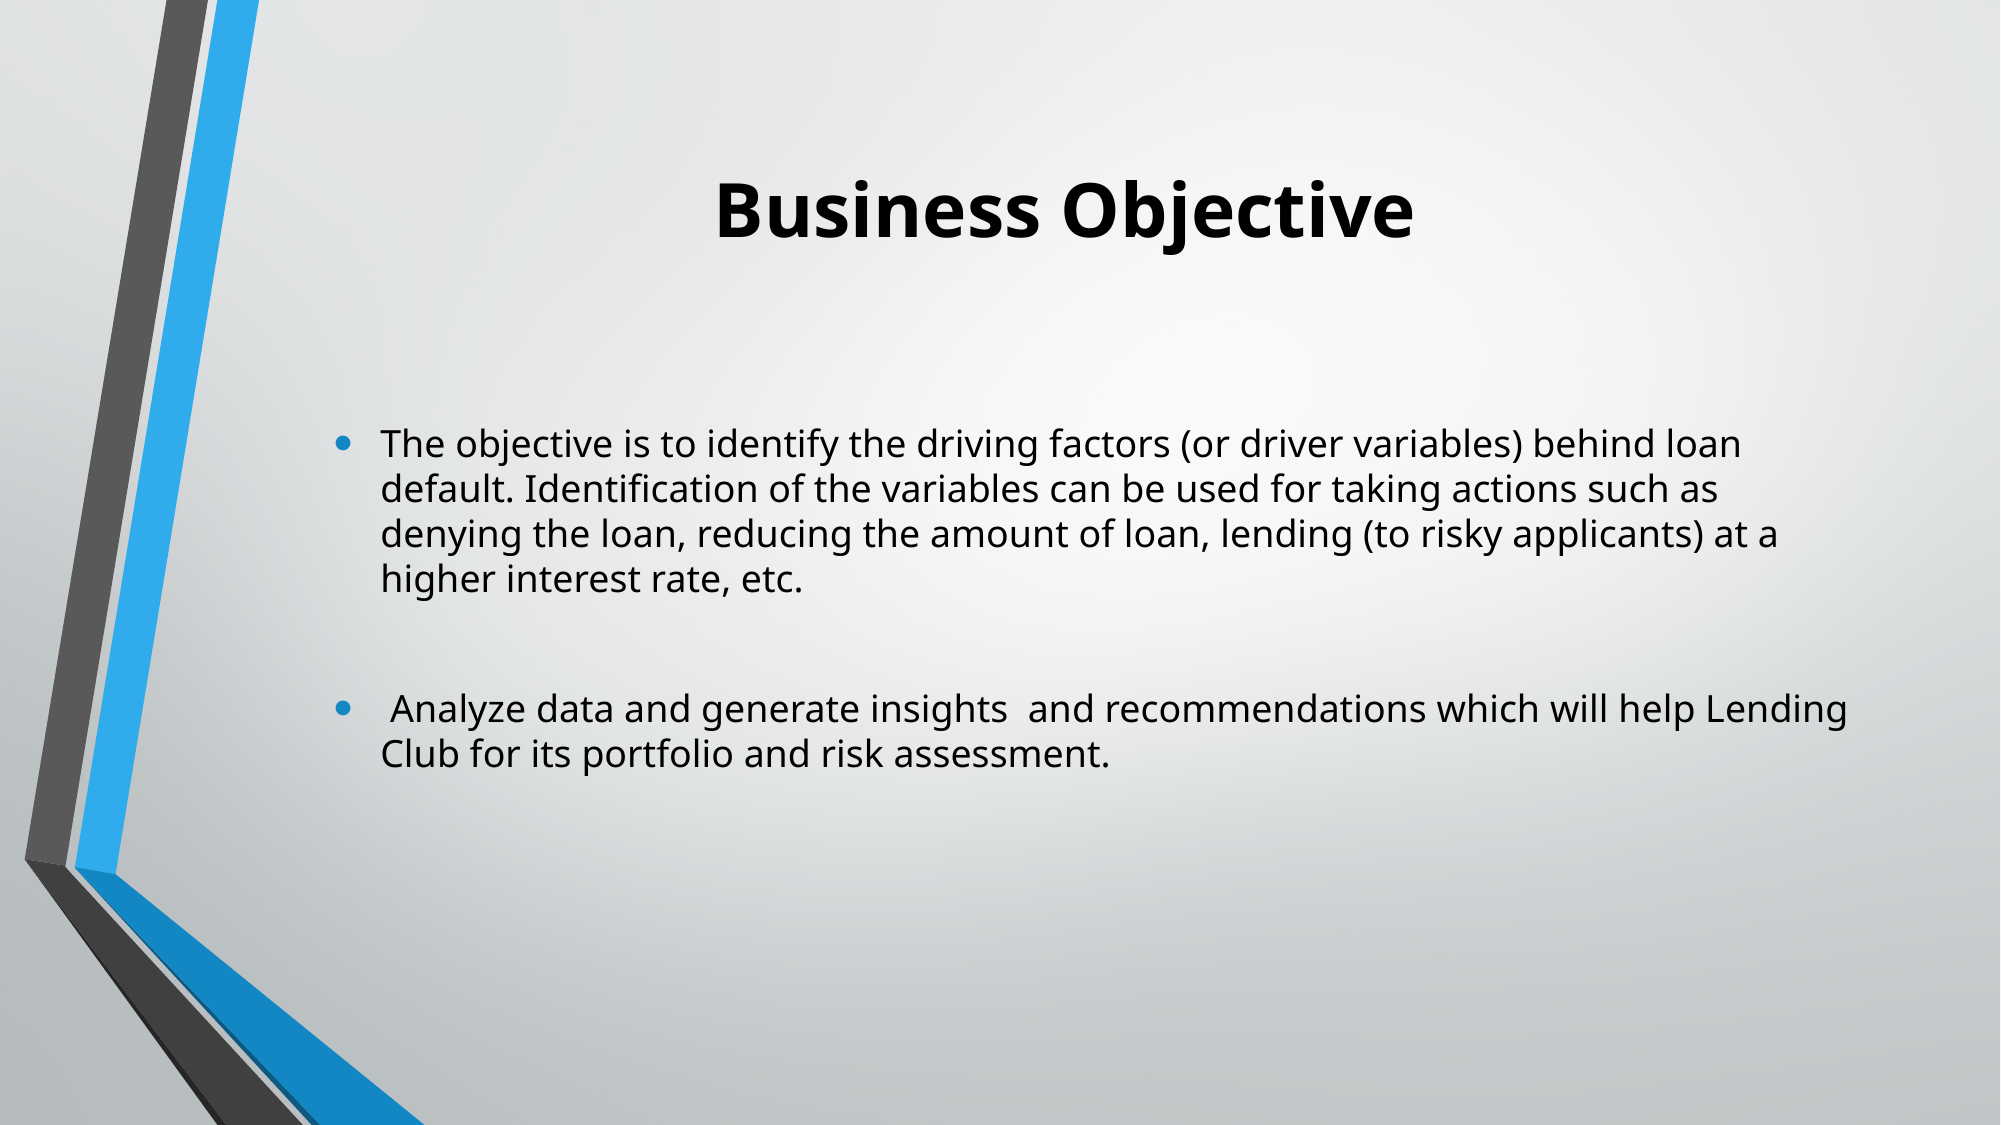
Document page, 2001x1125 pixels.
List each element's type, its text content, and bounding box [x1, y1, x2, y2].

list The objective is to identify the driving factors (or driver variables) behind loan default. Identification of the variables can be used for taking actions such as denying the loan, reducing the amount of loan, lending (to risky applicants) at a higher interest rate, etc. Analyze data and generate insights and recommendations which will help Lending Club for its portfolio and risk assessment. [243, 276, 1887, 920]
title Business Objective [243, 112, 1887, 276]
